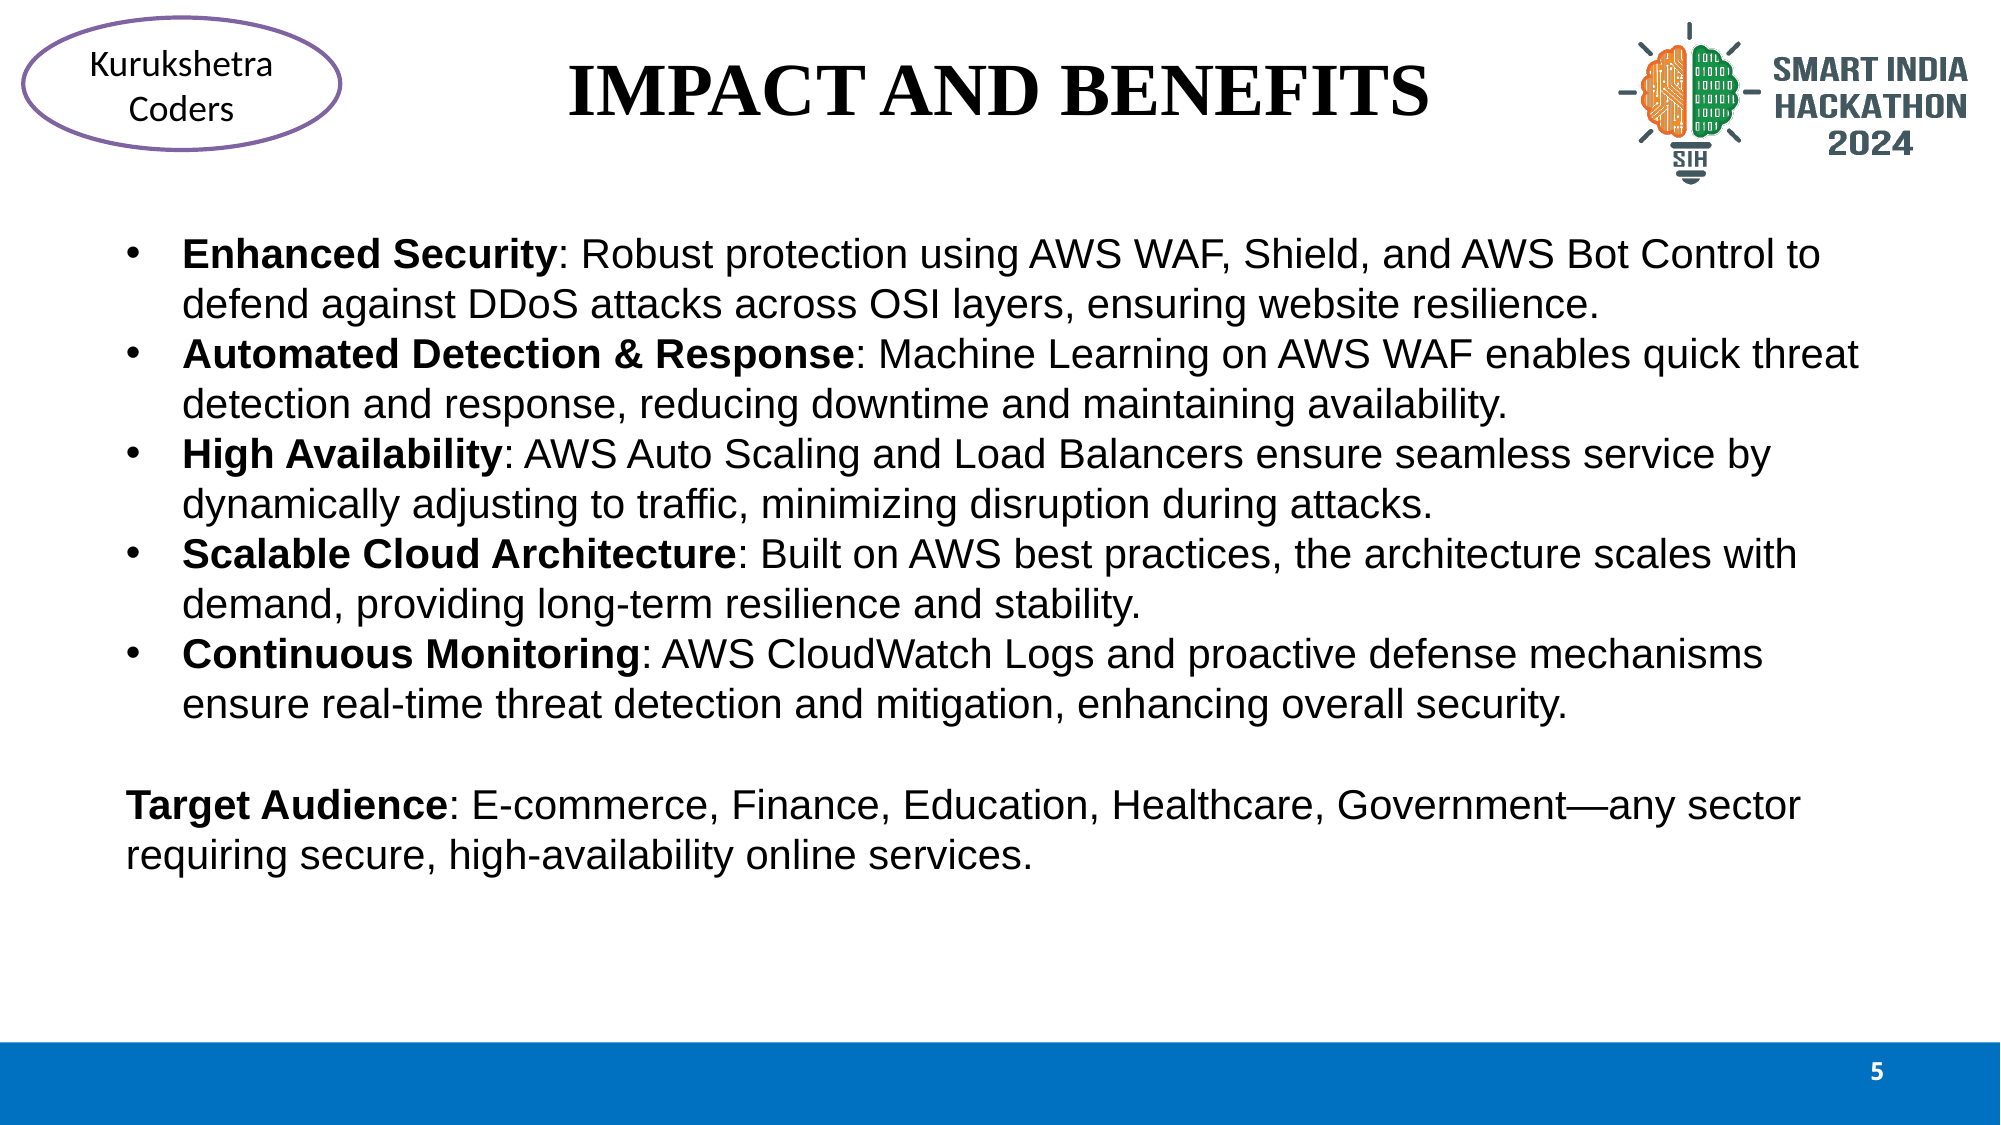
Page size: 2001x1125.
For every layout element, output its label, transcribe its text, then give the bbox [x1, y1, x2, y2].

text_box [0, 1042, 2000, 1125]
text_box Enhanced Security: Robust protection using AWS WAF, Shield, and AWS Bot Control to defend against DDoS attacks across OSI layers, ensuring website resilience. Automated Detection & Response: Machine Learning on AWS WAF enables quick threat detection and response, reducing downtime and maintaining availability. High Availability: AWS Auto Scaling and Load Balancers ensure seamless service by dynamically adjusting to traffic, minimizing disruption during attacks. Scalable Cloud Architecture: Built on AWS best practices, the architecture scales with demand, providing long-term resilience and stability. Continuous Monitoring: AWS CloudWatch Logs and proactive defense mechanisms ensure real-time threat detection and mitigation, enhancing overall security. Target Audience: E-commerce, Finance, Education, Healthcare, Government—any sector requiring secure, high-availability online services. [111, 219, 1900, 935]
picture [1607, 13, 1977, 202]
slide_number 5 [1433, 1042, 1900, 1103]
title IMPACT AND BENEFITS [99, 0, 1901, 180]
text_box Kurukshetra Coders [21, 15, 343, 153]
